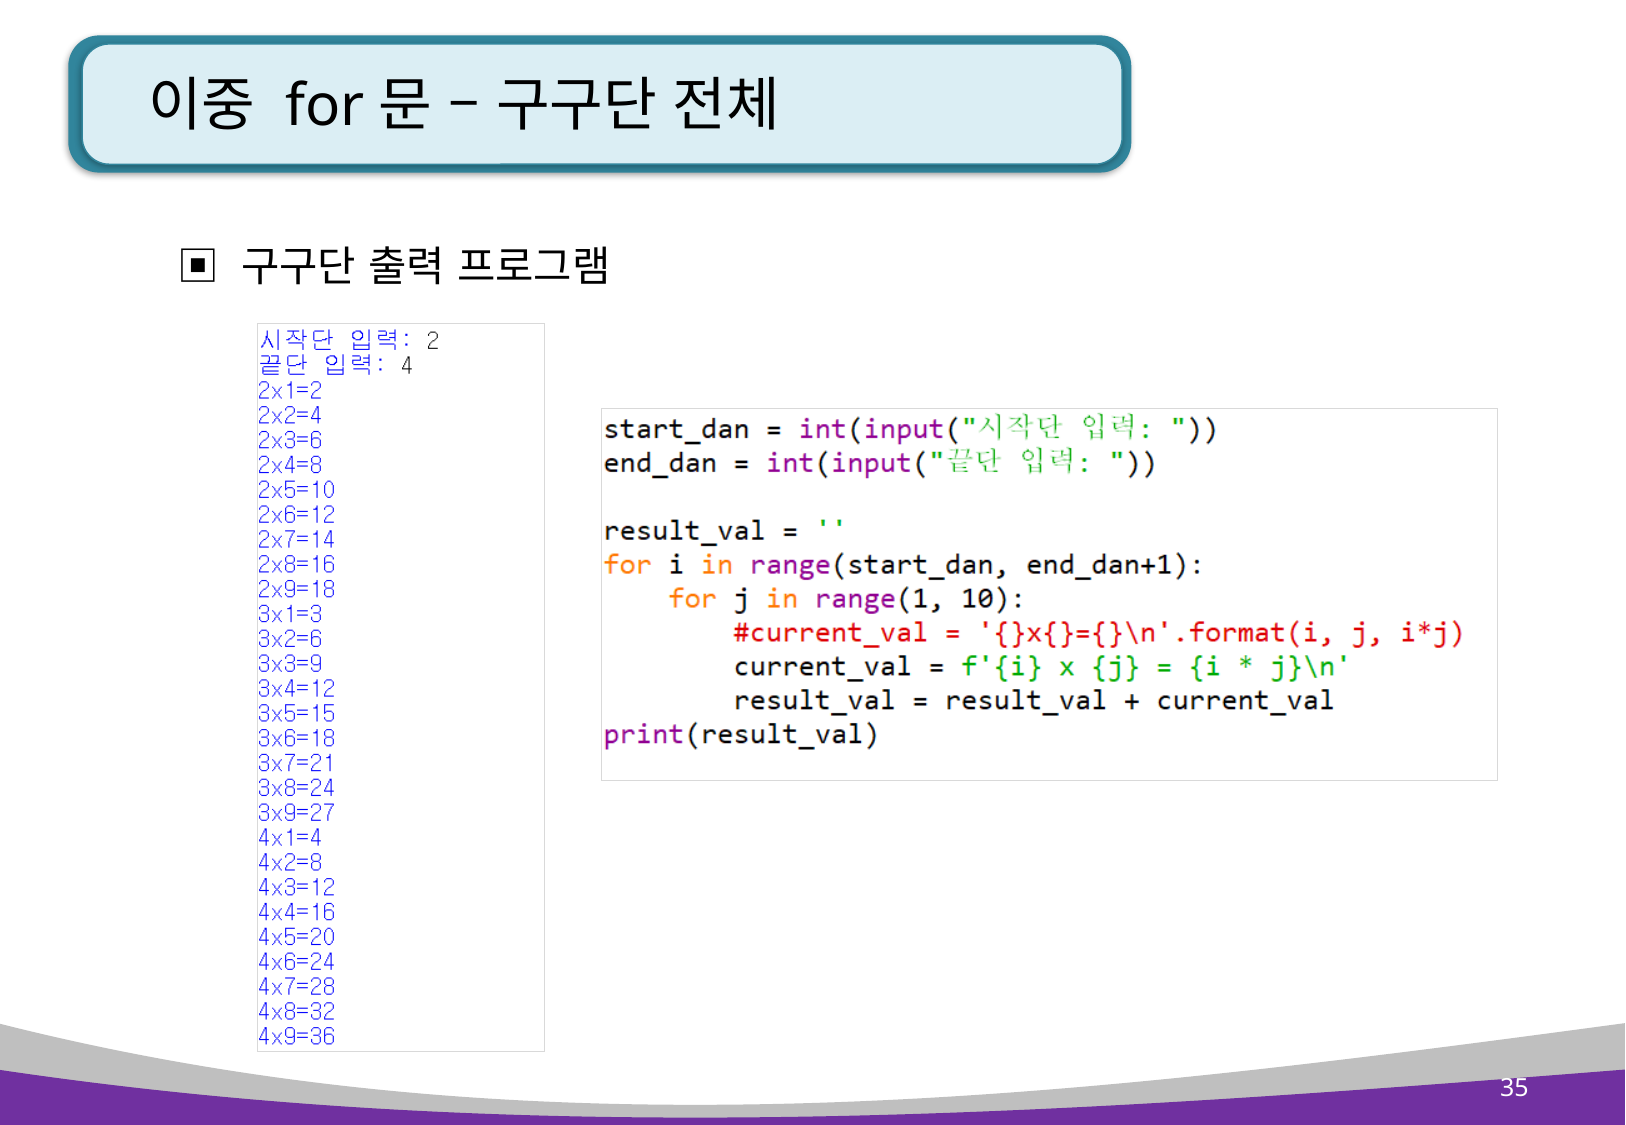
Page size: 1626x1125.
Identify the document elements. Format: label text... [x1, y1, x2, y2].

picture [601, 408, 1499, 781]
picture [256, 323, 545, 1052]
title 이중 for문 – 구구단 전체 [103, 32, 1121, 173]
slide_number 35 [1452, 1058, 1544, 1119]
text_box ▣ 구구단 출력 프로그램 [162, 207, 766, 298]
